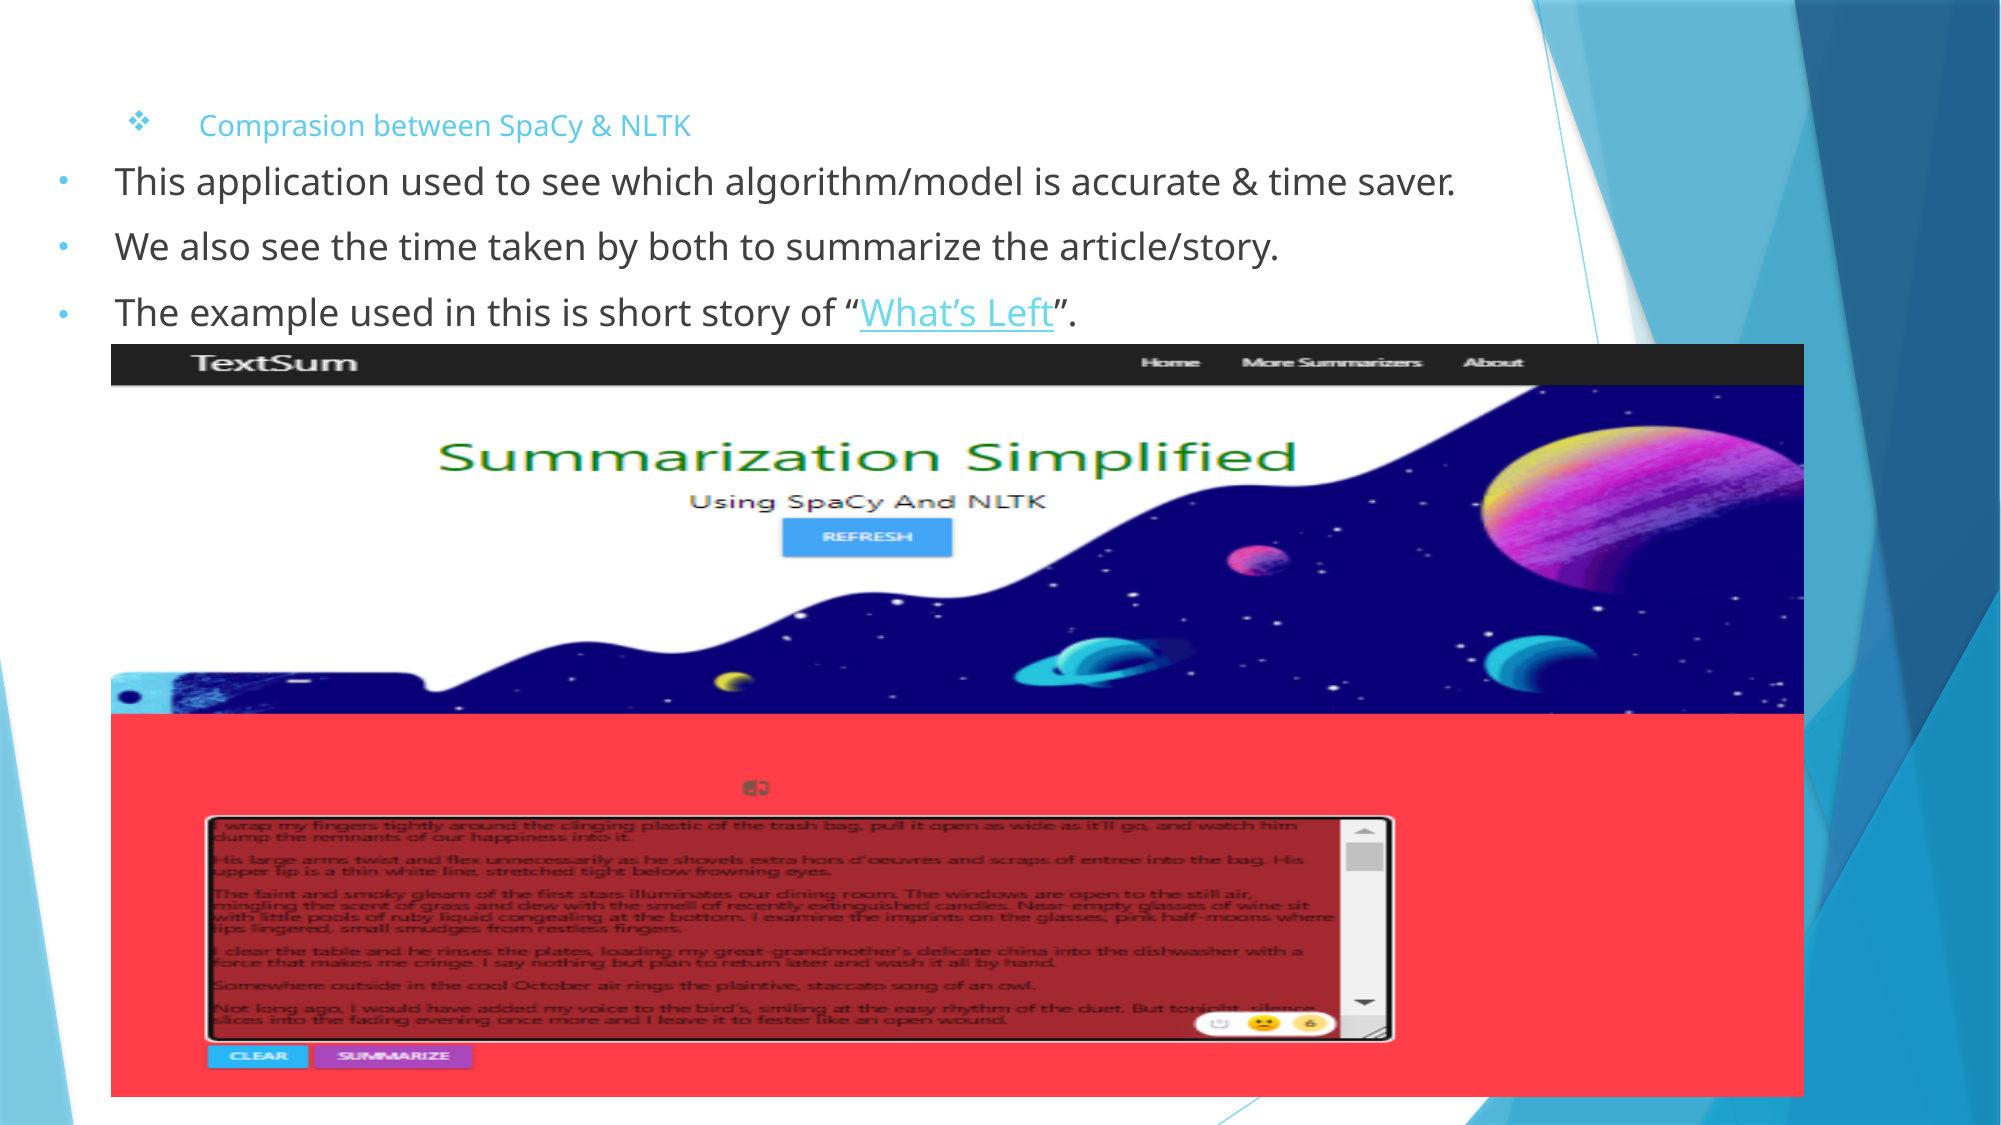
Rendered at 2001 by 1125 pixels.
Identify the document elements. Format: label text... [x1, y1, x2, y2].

list This application used to see which algorithm/model is accurate & time saver. We also see the time taken by both to summarize the article/story. The example used in this is short story of “What’s Left”. [43, 149, 1522, 992]
picture [110, 344, 1804, 1098]
title Comprasion between SpaCy & NLTK [111, 99, 1522, 149]
